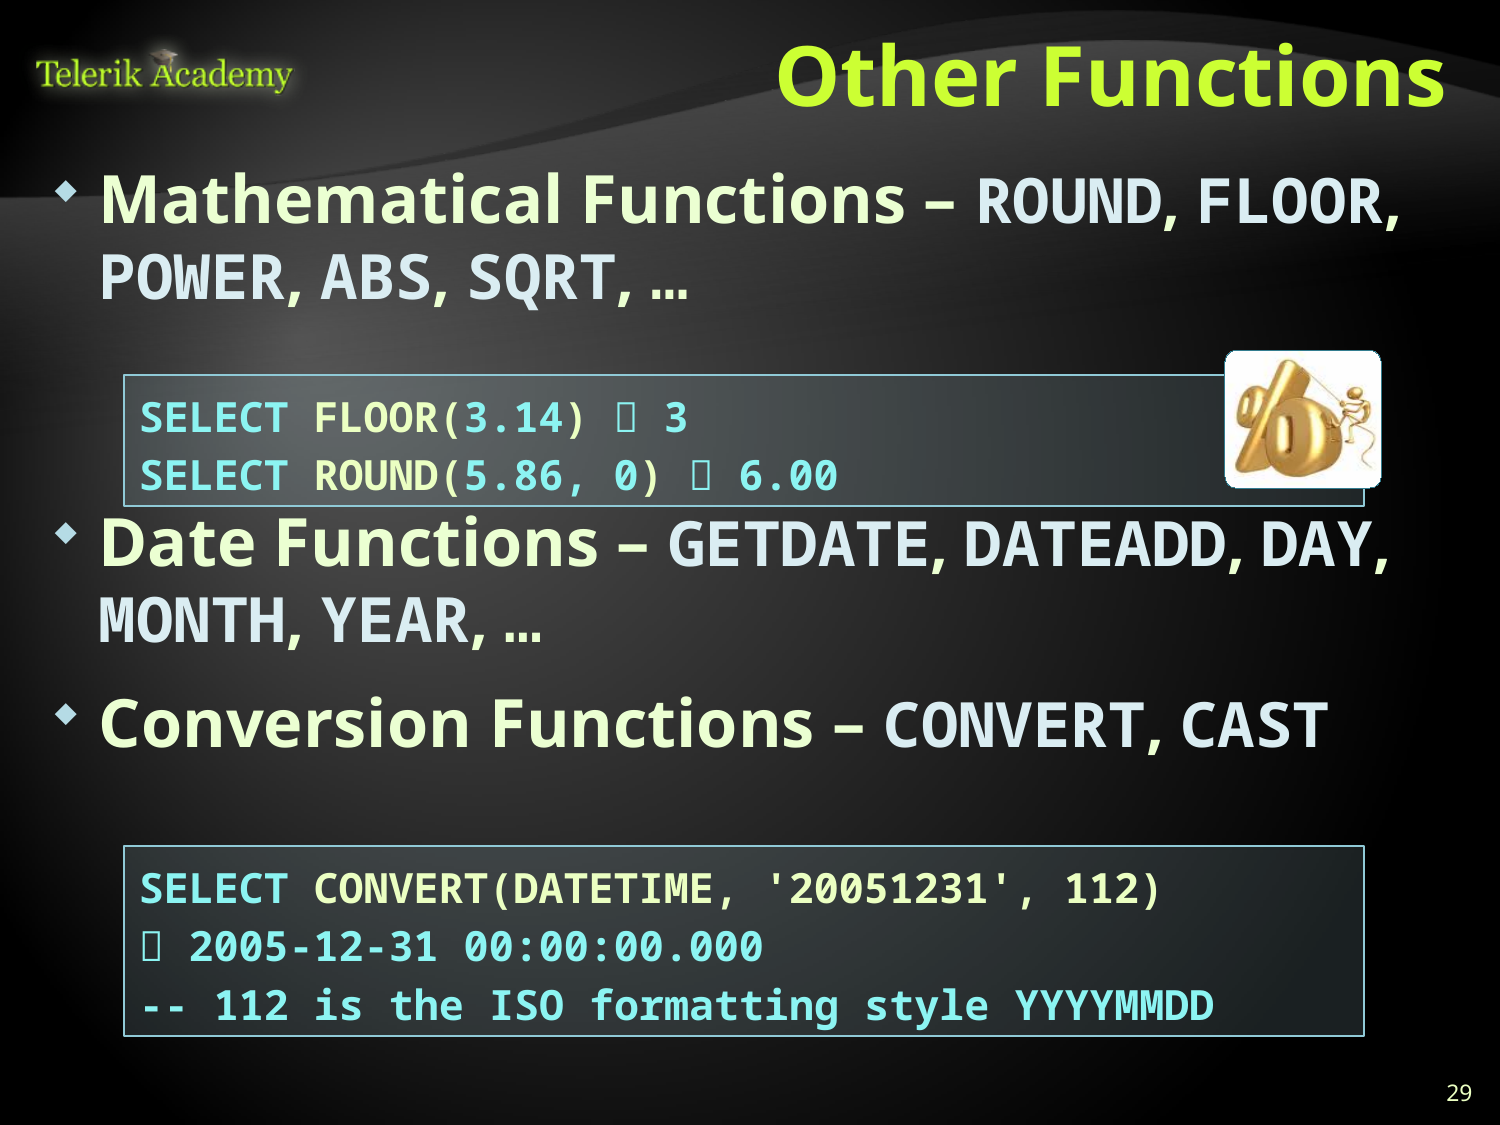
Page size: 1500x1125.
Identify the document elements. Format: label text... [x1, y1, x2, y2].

list Mathematical Functions – ROUND, FLOOR, POWER, ABS, SQRT, … Date Functions – GETDATE, DATEADD, DAY, MONTH, YEAR, … Conversion Functions – CONVERT, CAST [37, 149, 1463, 1100]
slide_number 29 [1412, 1074, 1488, 1113]
picture [0, 0, 1500, 1125]
title Other Functions [300, 12, 1463, 149]
text_box SELECT CONVERT(DATETIME, '20051231', 112)  2005-12-31 00:00:00.000 -- 112 is the ISO formatting style YYYYMMDD [123, 845, 1365, 1036]
text_box SELECT FLOOR(3.14)  3 SELECT ROUND(5.86, 0)  6.00 [123, 374, 1365, 507]
